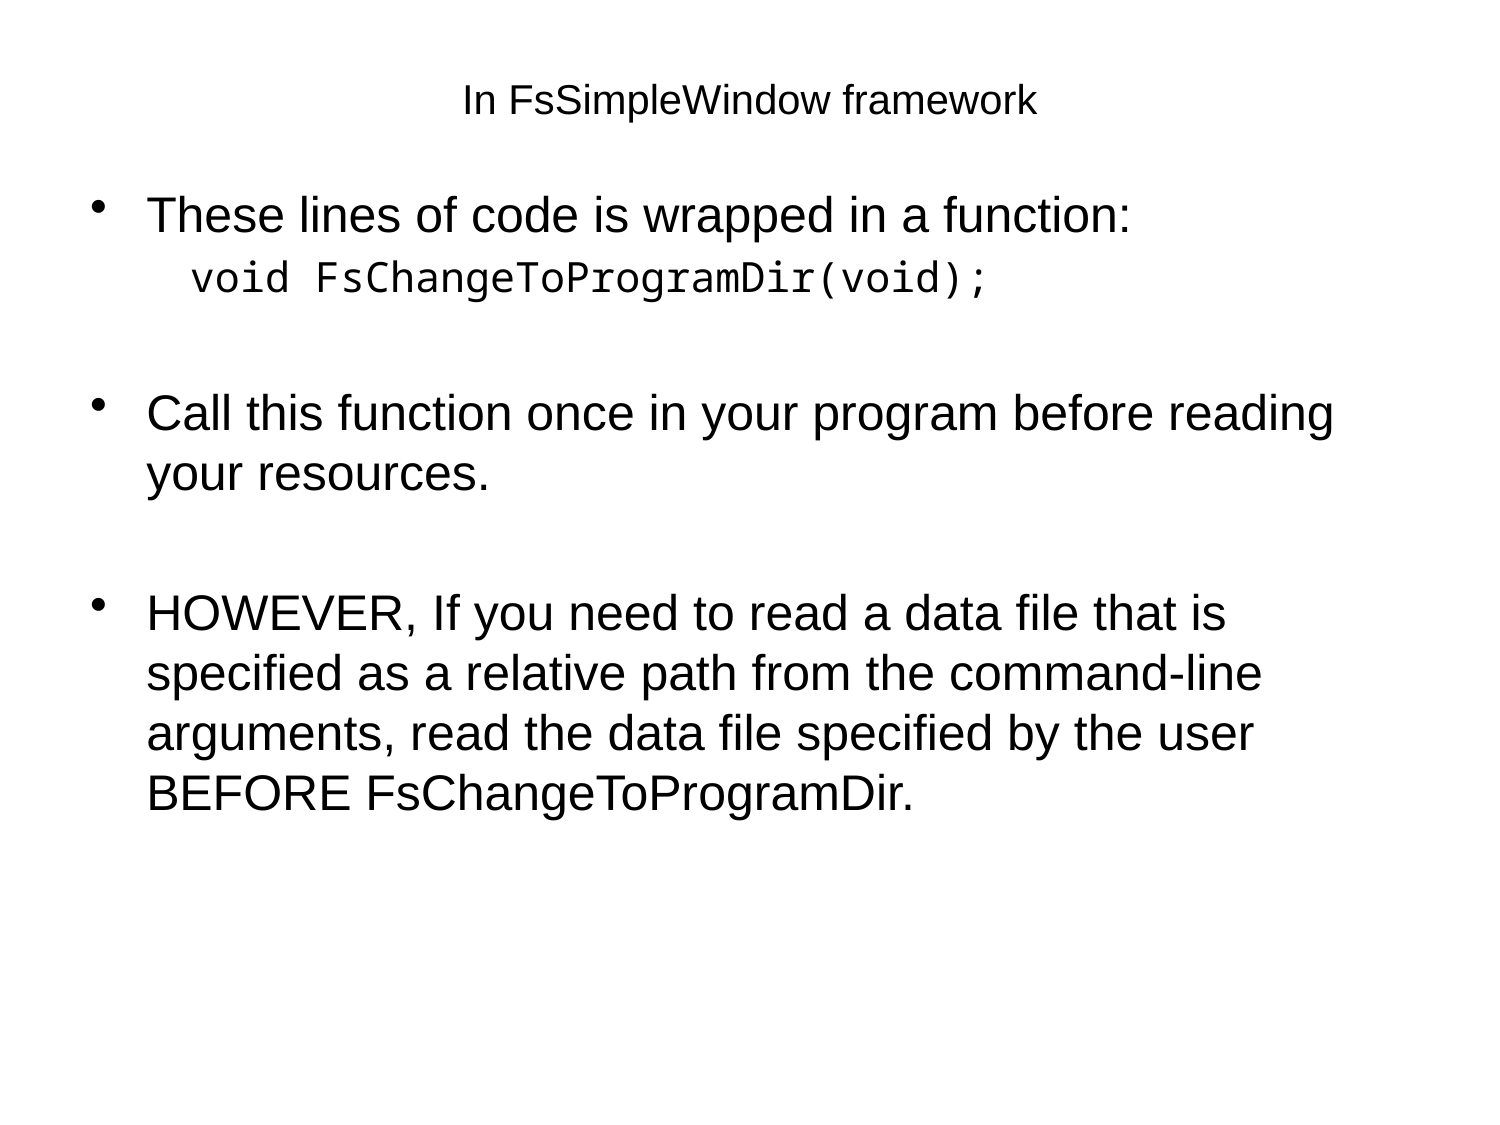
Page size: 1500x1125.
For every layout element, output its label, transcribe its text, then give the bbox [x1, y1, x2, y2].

list These lines of code is wrapped in a function: void FsChangeToProgramDir(void); Call this function once in your program before reading your resources. HOWEVER, If you need to read a data file that is specified as a relative path from the command-line arguments, read the data file specified by the user BEFORE FsChangeToProgramDir. [75, 174, 1425, 1005]
title In FsSimpleWindow framework [75, 45, 1425, 150]
